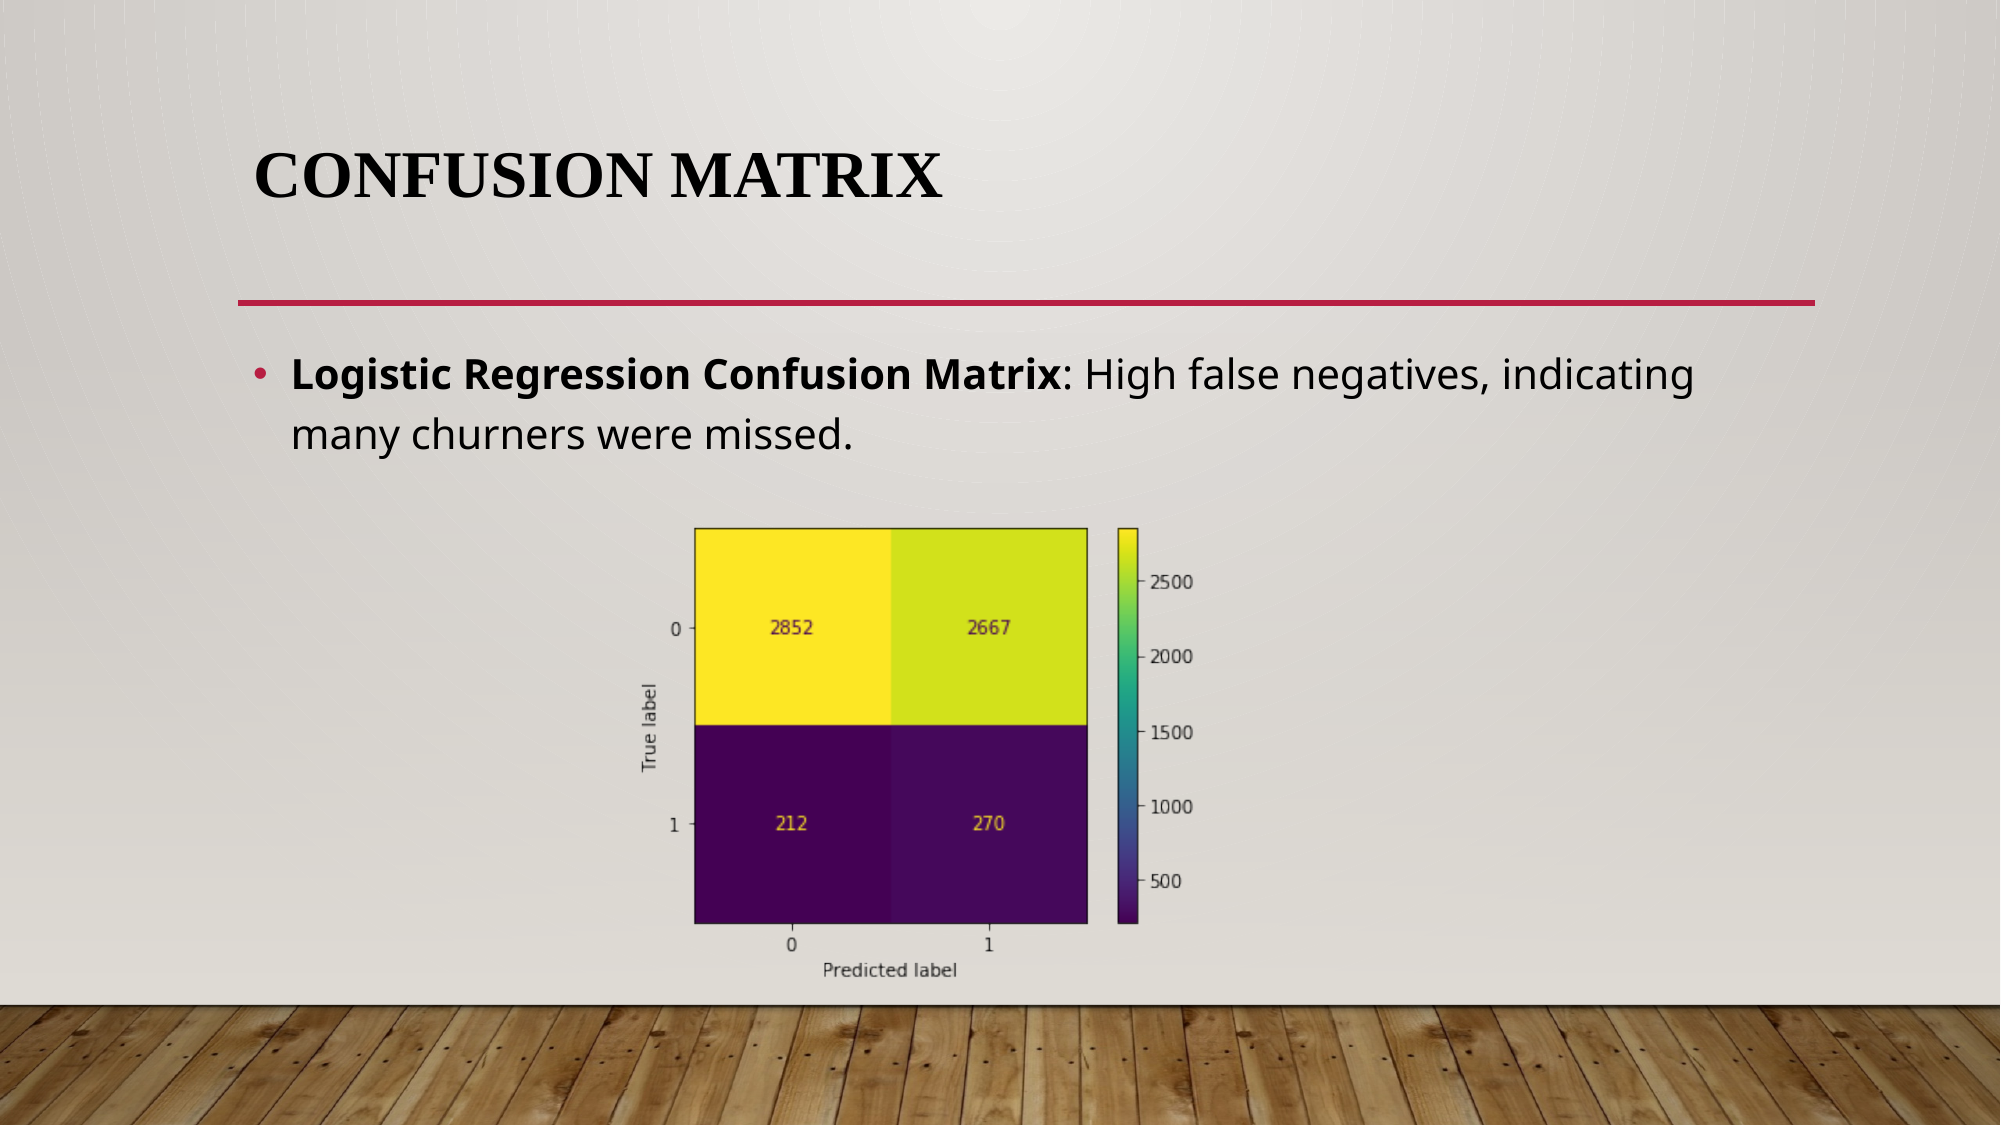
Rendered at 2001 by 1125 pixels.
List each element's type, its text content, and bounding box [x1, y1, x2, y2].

list Logistic Regression Confusion Matrix: High false negatives, indicating many churners were missed. [238, 330, 1814, 897]
picture [0, 1005, 2000, 1125]
title Confusion Matrix [238, 131, 1814, 305]
picture [631, 517, 1209, 992]
